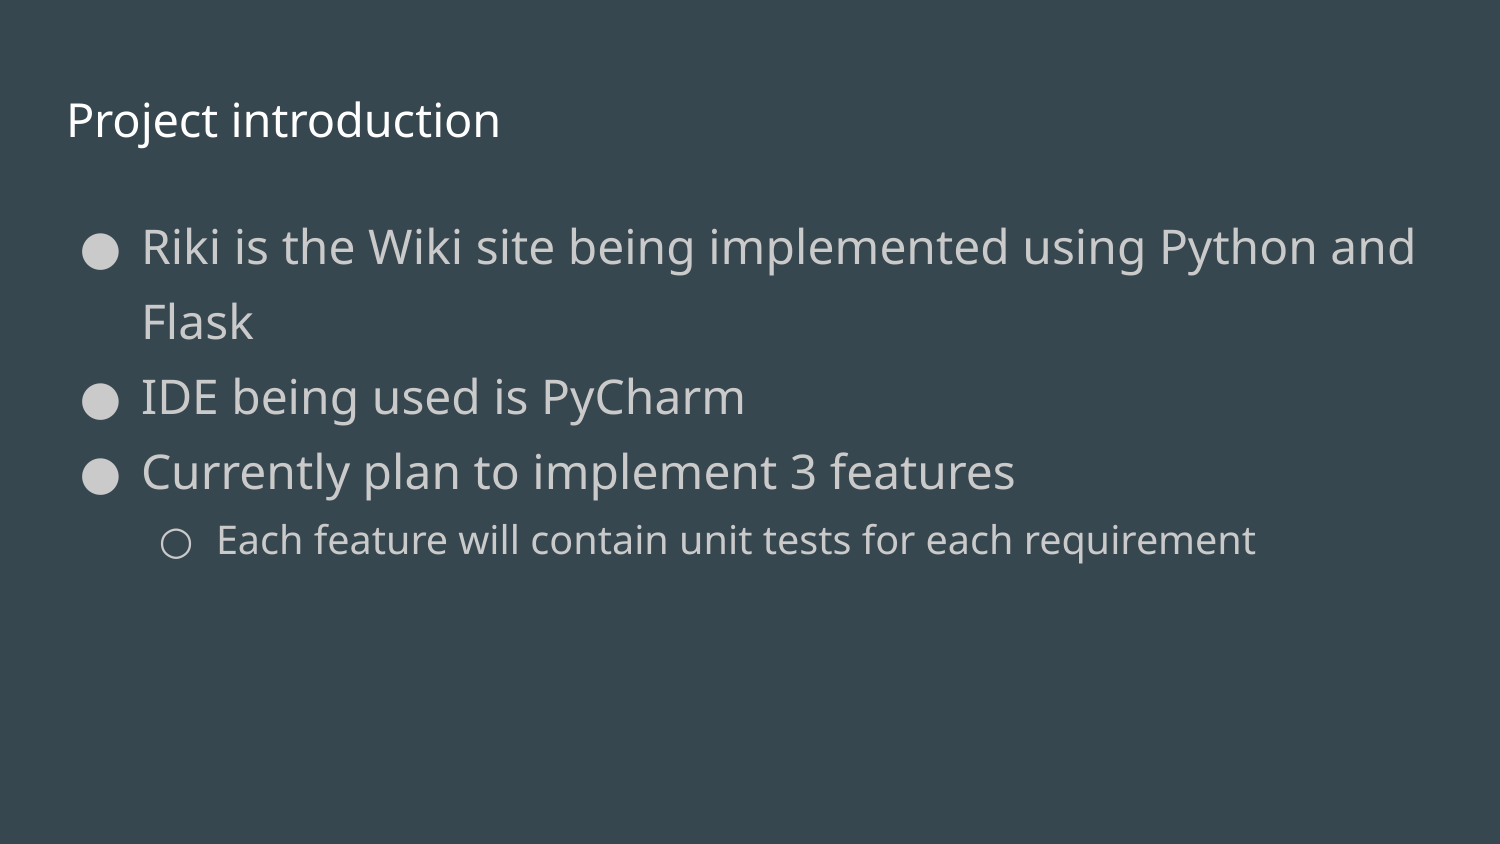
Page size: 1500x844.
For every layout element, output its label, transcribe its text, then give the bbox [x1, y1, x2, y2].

title Project introduction [51, 72, 1449, 167]
list Riki is the Wiki site being implemented using Python and Flask IDE being used is PyCharm Currently plan to implement 3 features Each feature will contain unit tests for each requirement [51, 189, 1449, 750]
